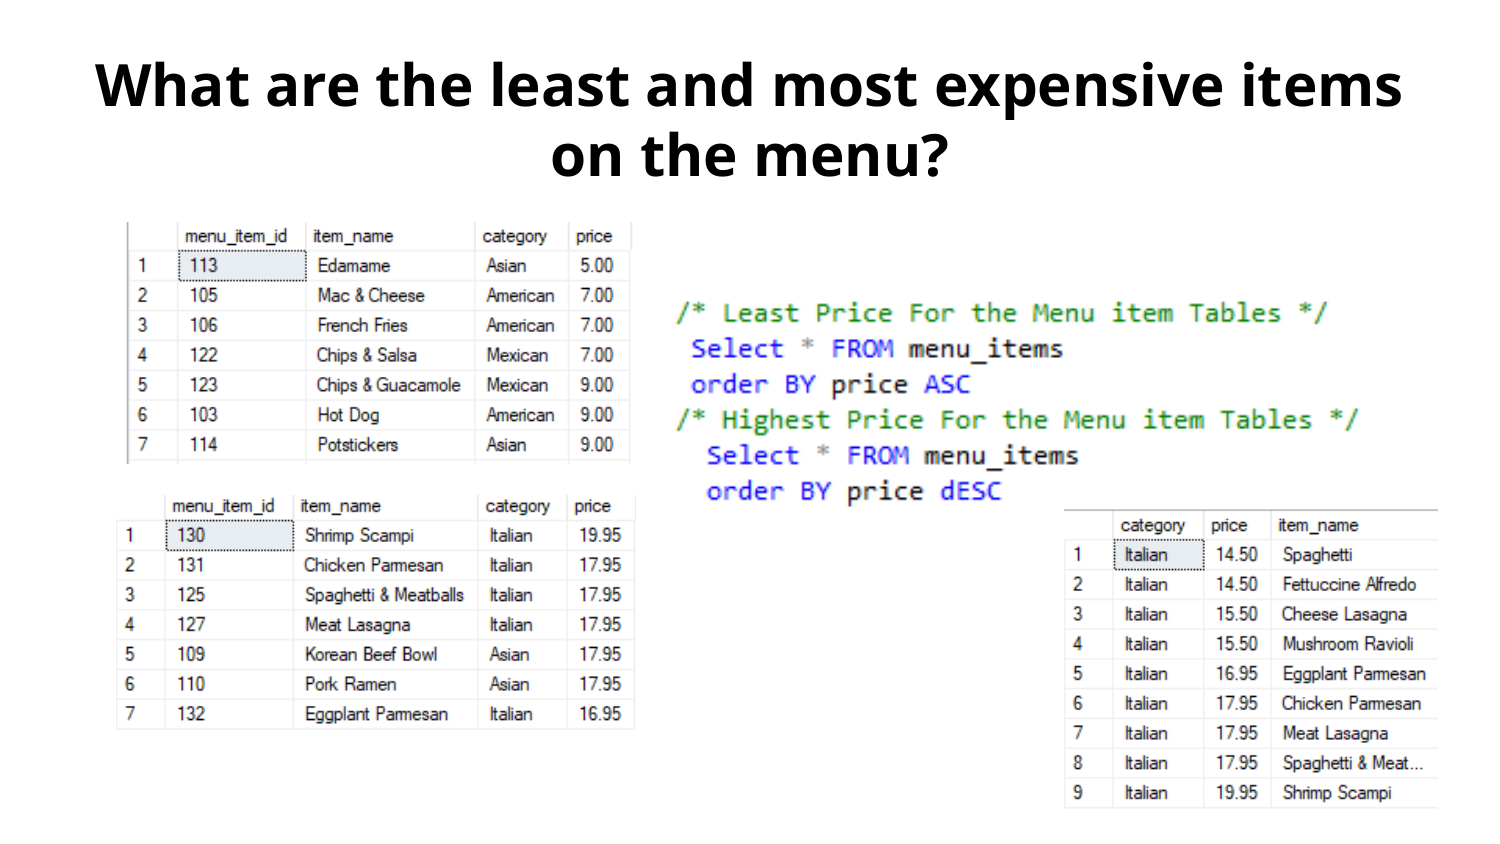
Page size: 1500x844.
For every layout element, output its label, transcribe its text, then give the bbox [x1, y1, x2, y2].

picture [116, 222, 1439, 815]
title What are the least and most expensive items on the menu? [75, 87, 1425, 149]
